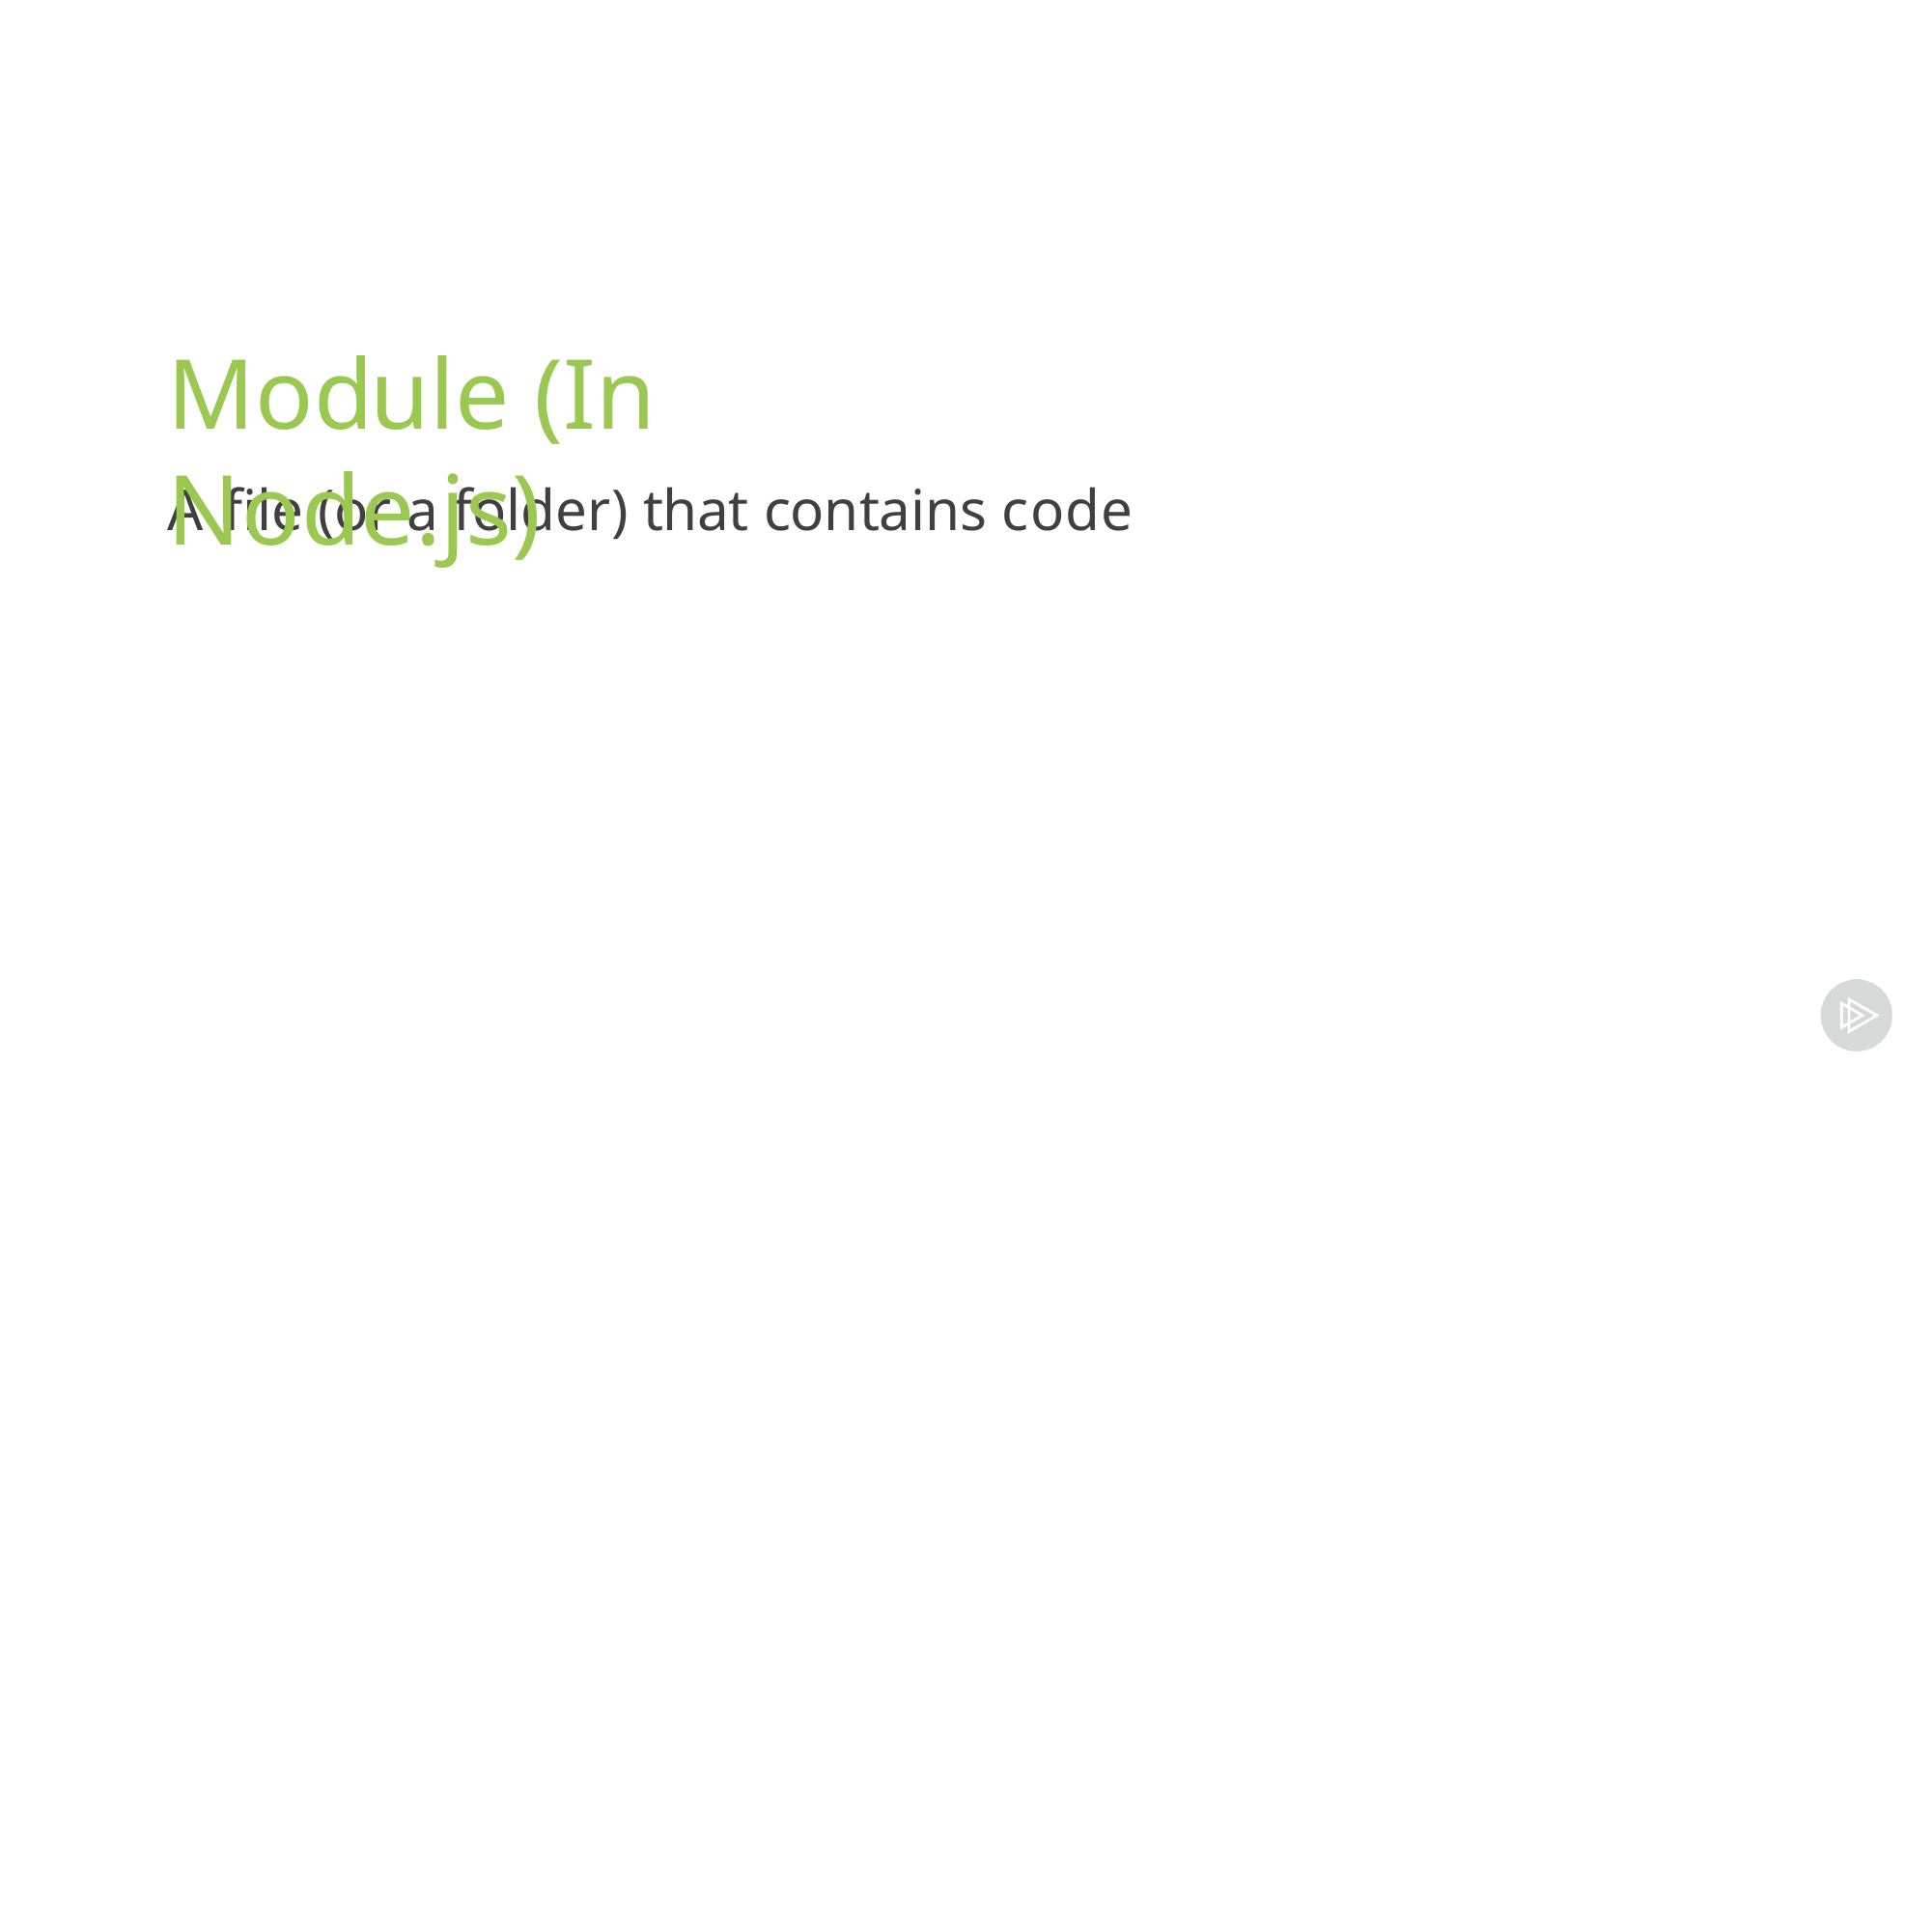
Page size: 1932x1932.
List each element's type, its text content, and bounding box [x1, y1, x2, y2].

picture [1820, 979, 1892, 1051]
text_box A file (or a folder) that contains code [1053, 472, 1209, 543]
text_box Module (In Node.js) [165, 330, 1053, 565]
